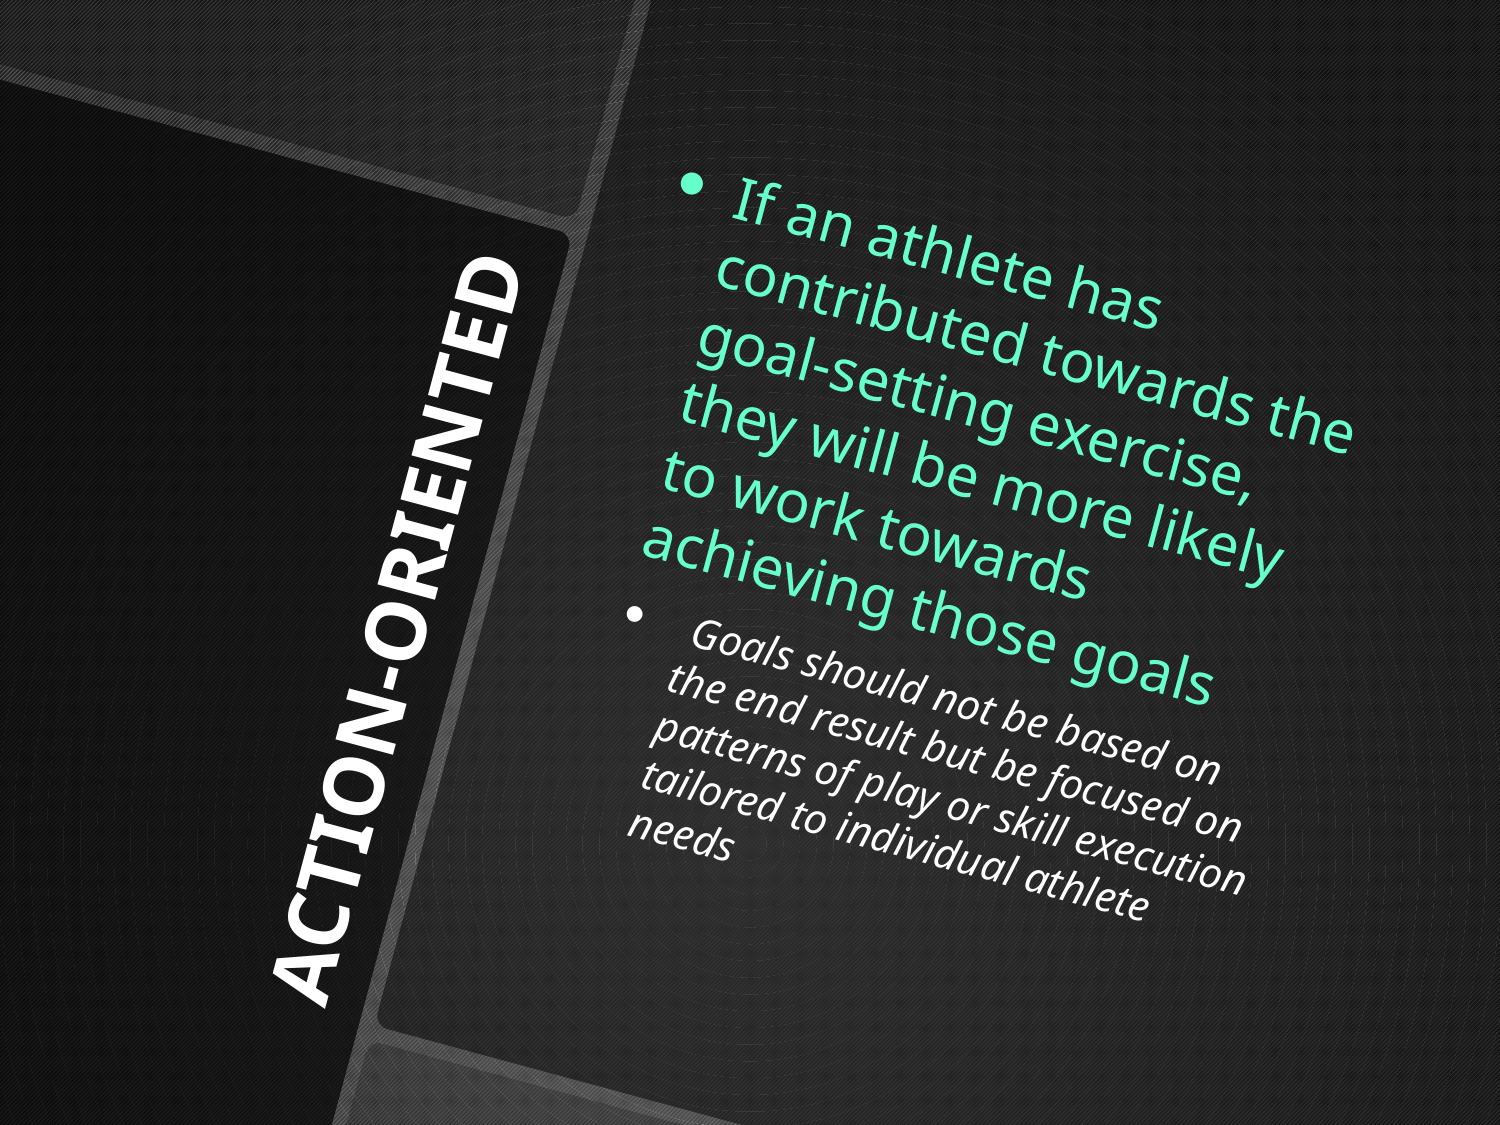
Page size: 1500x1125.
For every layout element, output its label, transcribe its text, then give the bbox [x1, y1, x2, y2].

title ACTION-ORIENTED [69, 181, 554, 1056]
list If an athlete has contributed towards the goal-setting exercise, they will be more likely to work towards achieving those goals Goals should not be based on the end result but be focused on patterns of play or skill execution tailored to individual athlete needs [475, 72, 1430, 1076]
